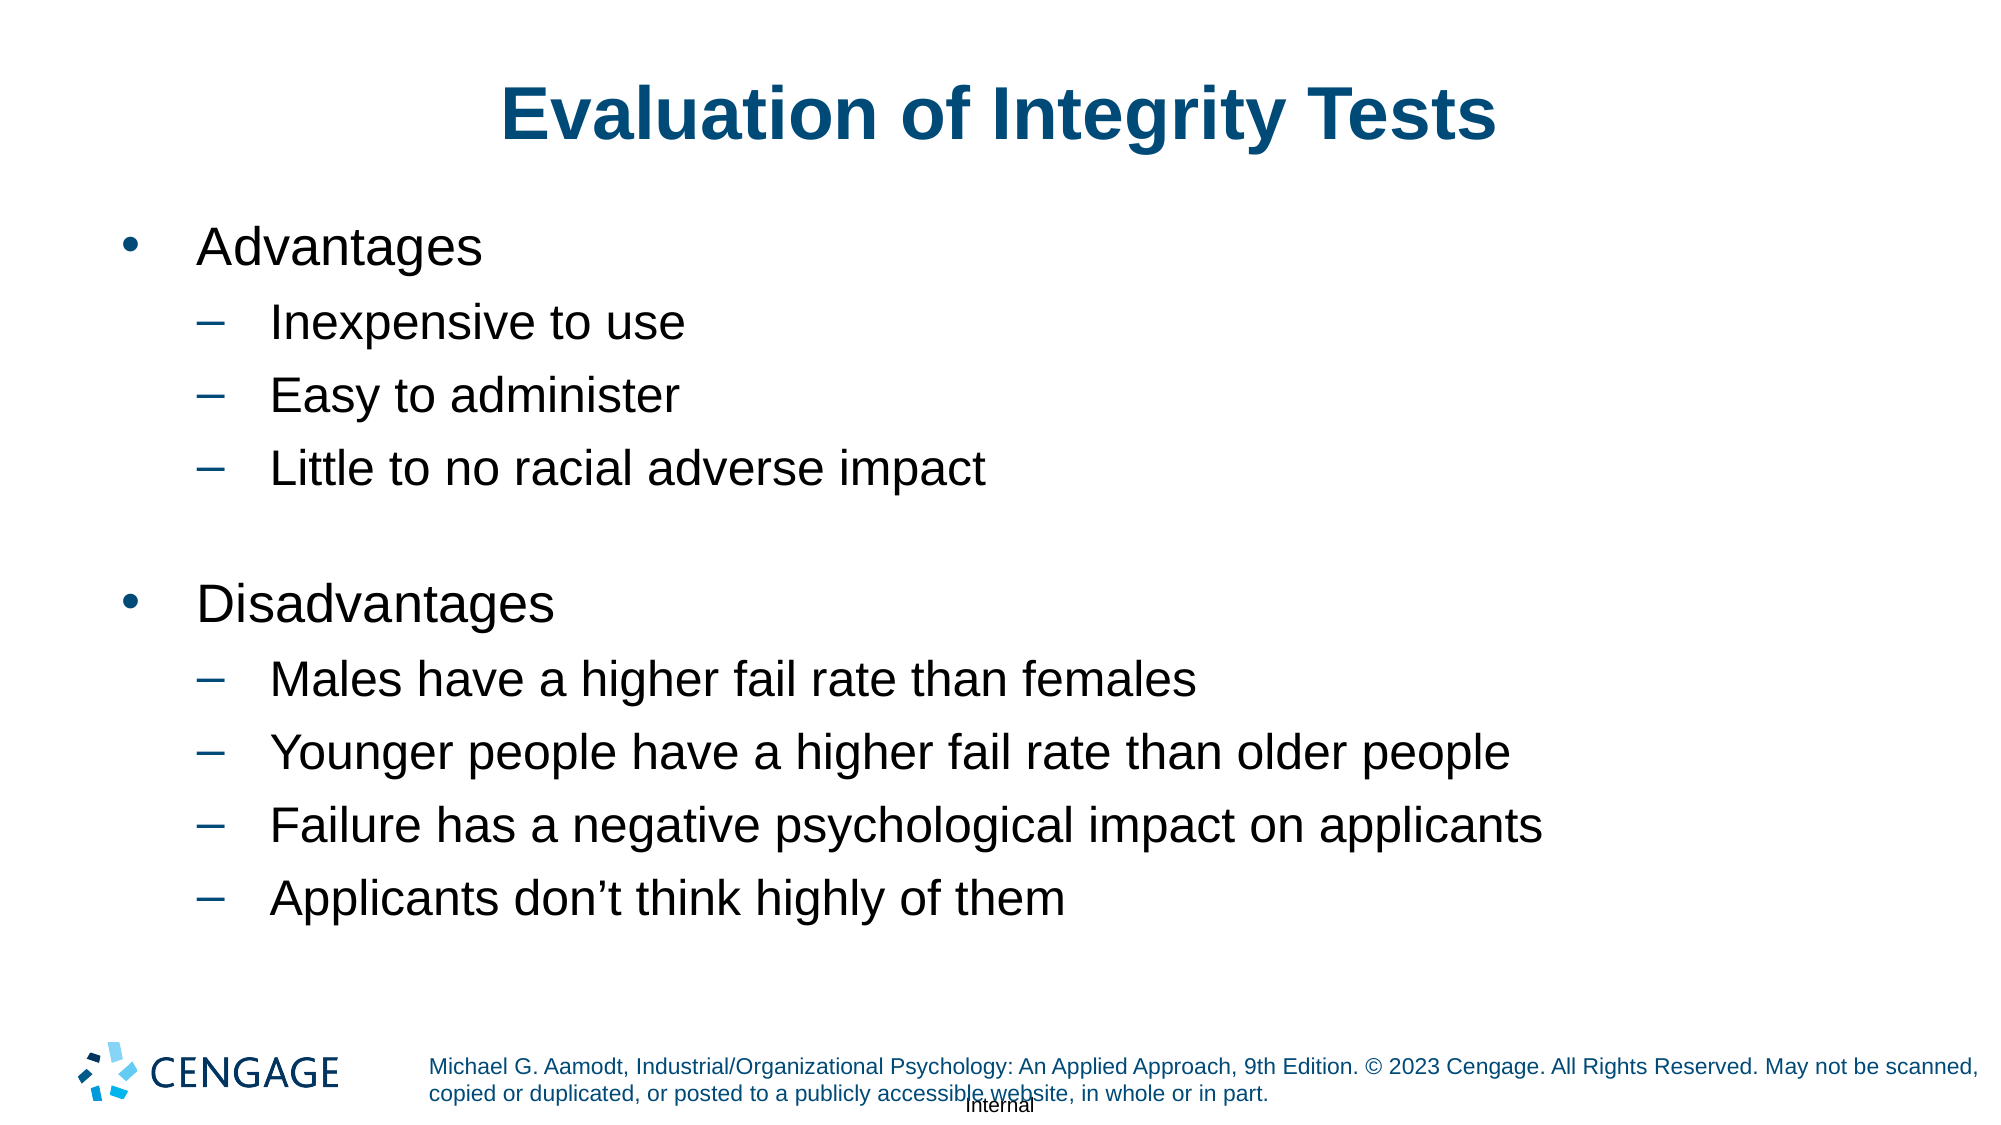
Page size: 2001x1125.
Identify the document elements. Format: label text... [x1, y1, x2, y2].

title Evaluation of Integrity Tests [137, 34, 1863, 196]
list Advantages Inexpensive to use Easy to administer Little to no racial adverse impact Disadvantages Males have a higher fail rate than females Younger people have a higher fail rate than older people Failure has a negative psychological impact on applicants Applicants don’t think highly of them [121, 211, 1880, 1000]
picture [78, 1042, 338, 1101]
